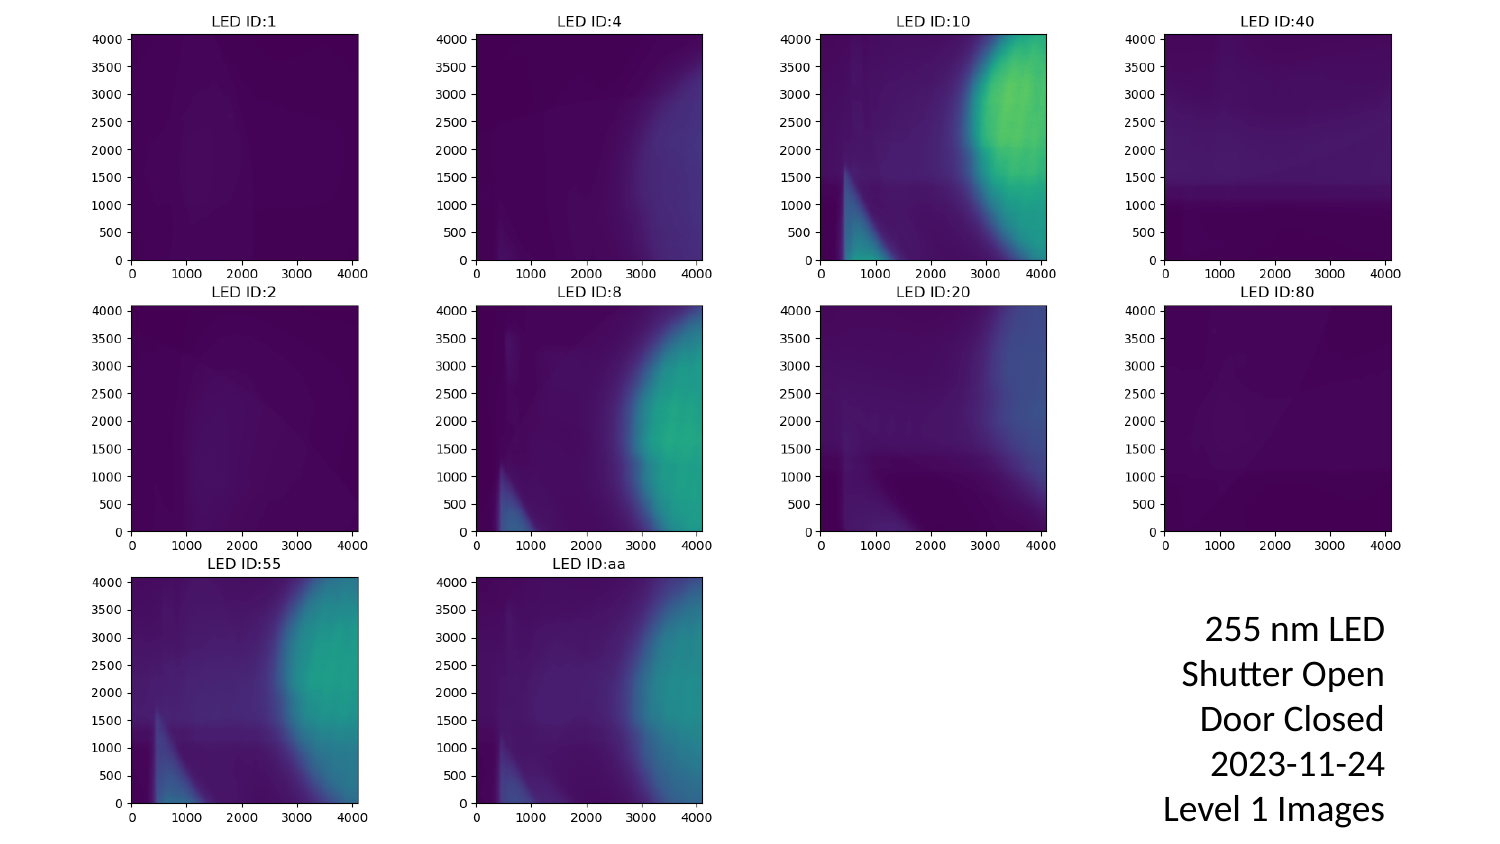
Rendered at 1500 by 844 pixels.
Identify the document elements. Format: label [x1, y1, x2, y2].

list [74, 0, 1448, 844]
